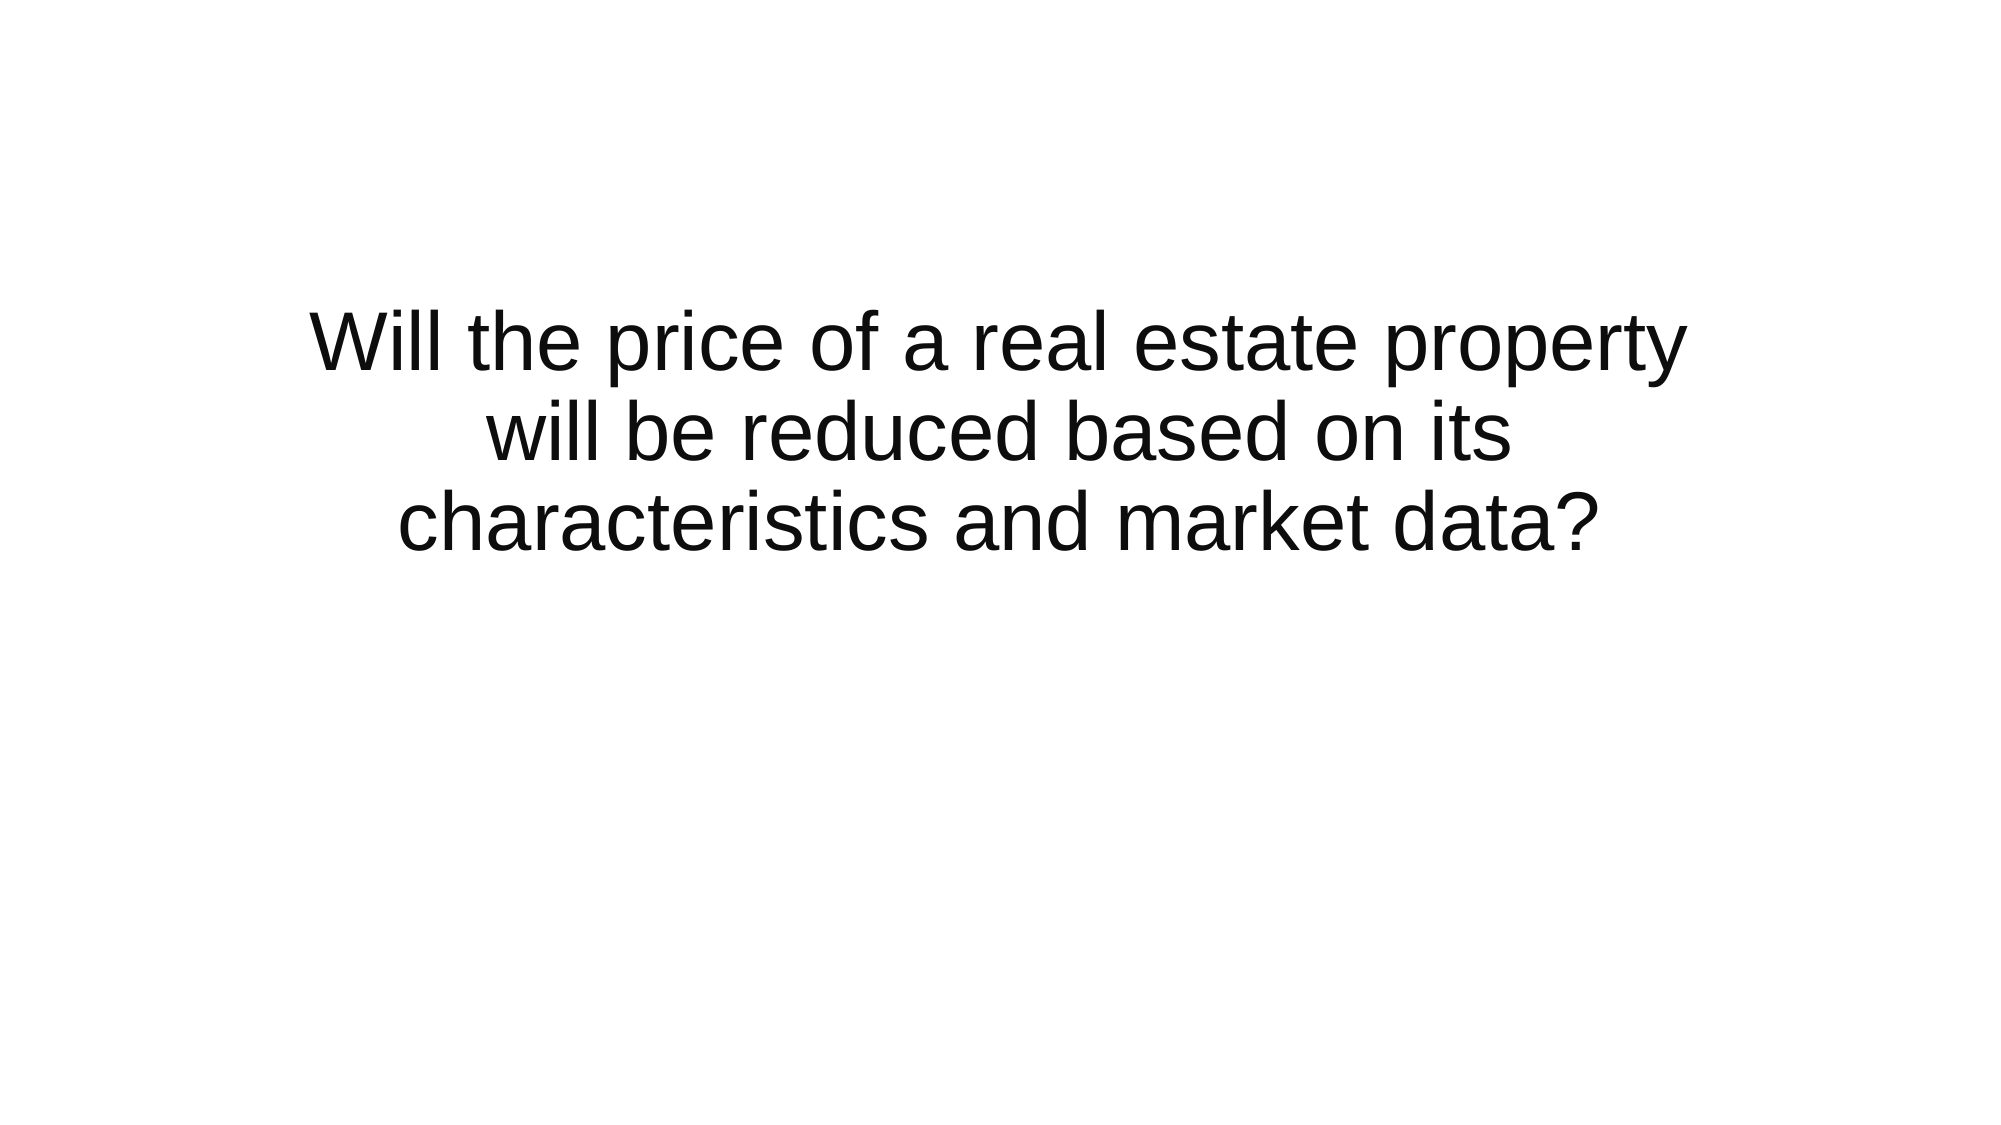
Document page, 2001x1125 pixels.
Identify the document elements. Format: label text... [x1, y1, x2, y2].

title Will the price of a real estate property will be reduced based on its characteristics and market data? [249, 184, 1750, 576]
